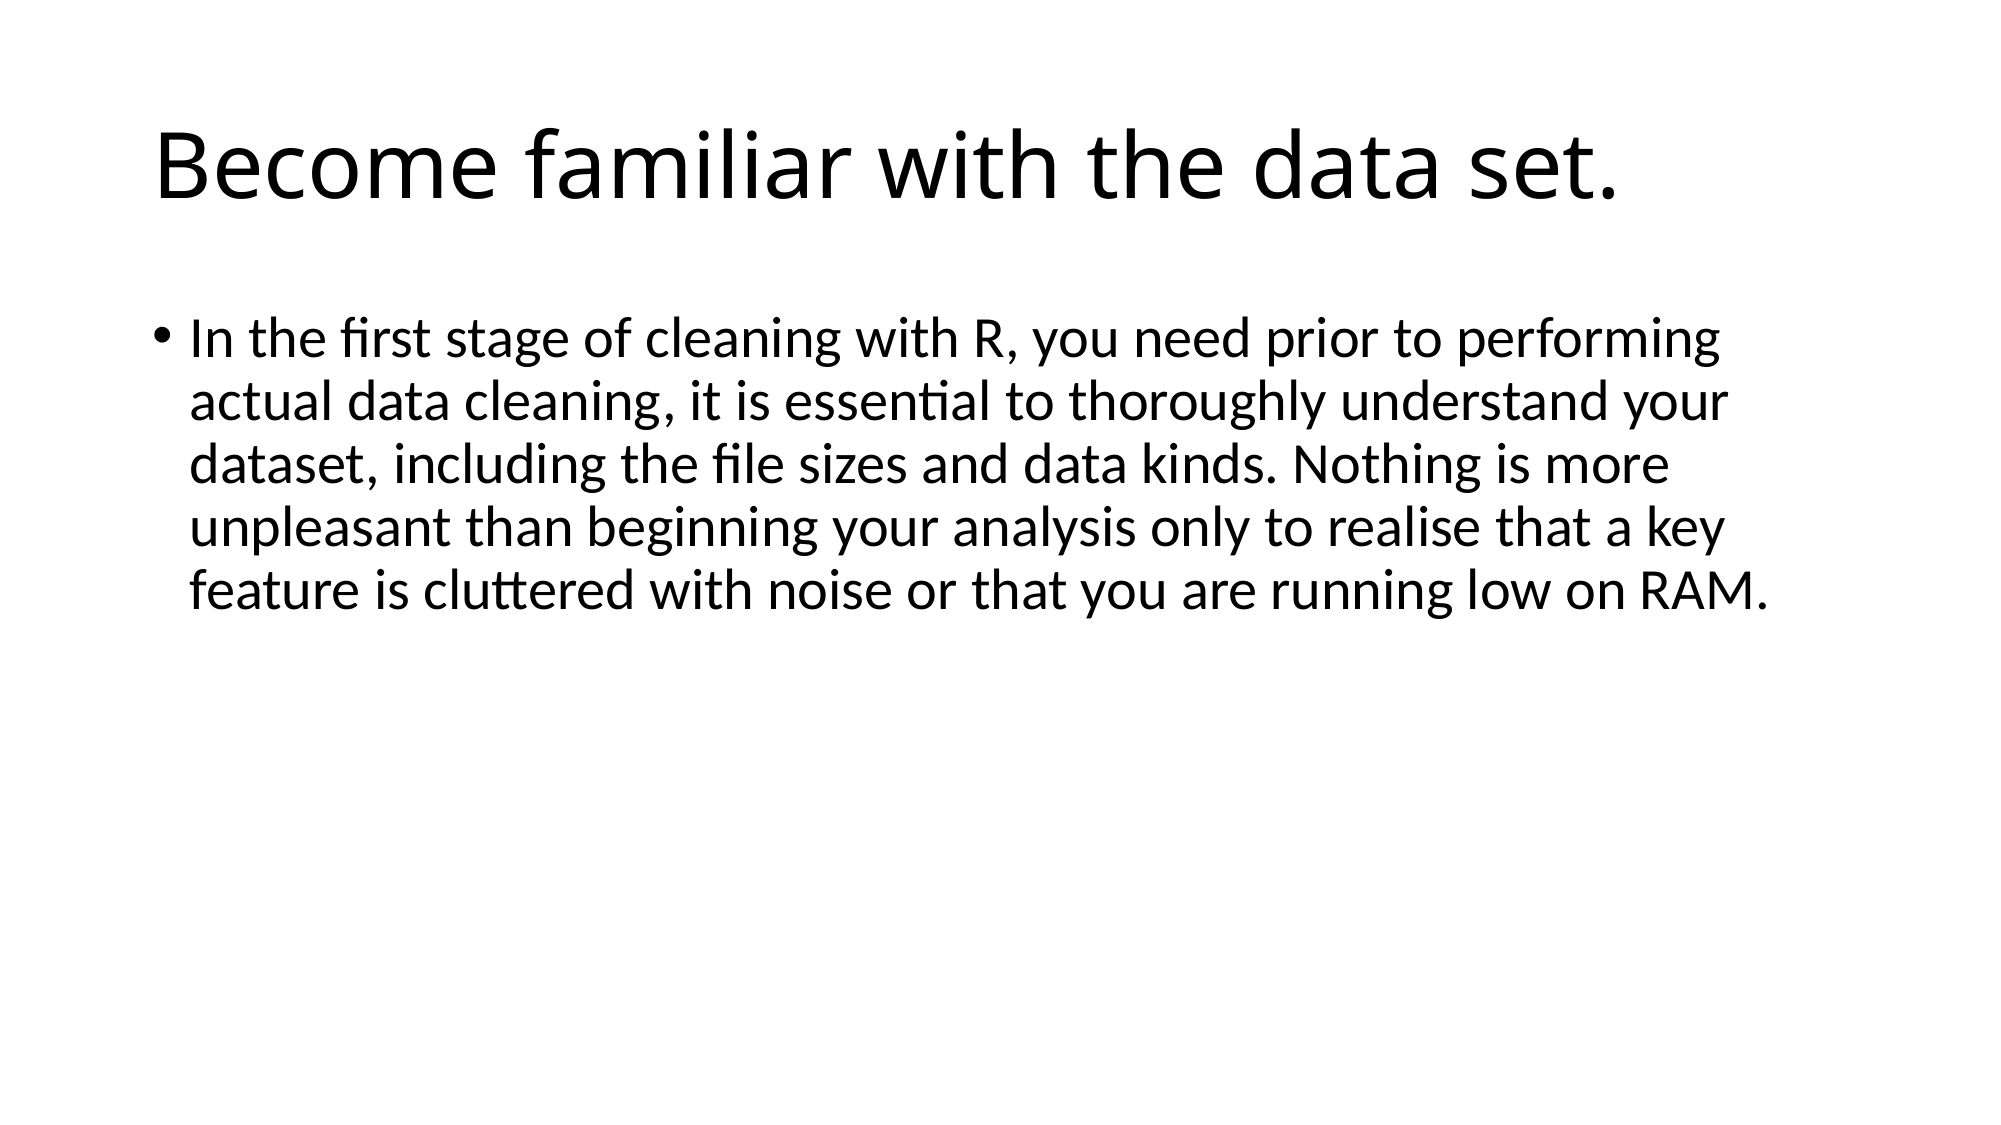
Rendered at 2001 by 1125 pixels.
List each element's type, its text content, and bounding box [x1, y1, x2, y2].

list In the first stage of cleaning with R, you need prior to performing actual data cleaning, it is essential to thoroughly understand your dataset, including the file sizes and data kinds. Nothing is more unpleasant than beginning your analysis only to realise that a key feature is cluttered with noise or that you are running low on RAM. [137, 299, 1863, 1014]
title Become familiar with the data set. [137, 59, 1863, 278]
